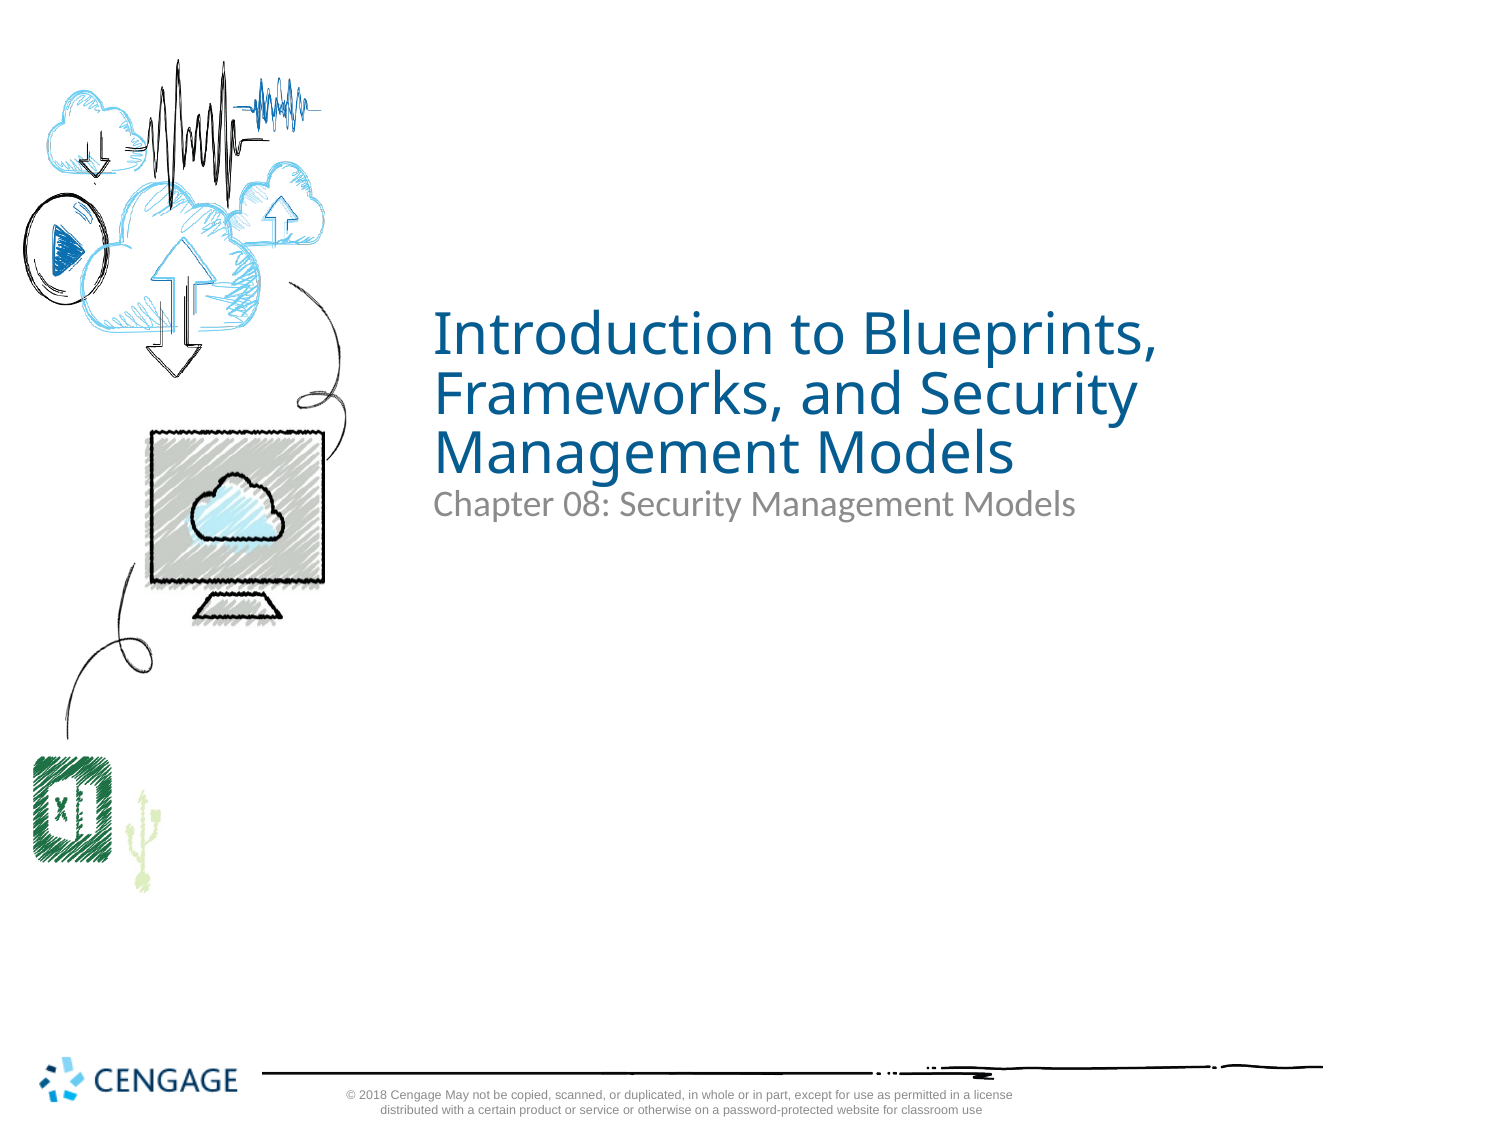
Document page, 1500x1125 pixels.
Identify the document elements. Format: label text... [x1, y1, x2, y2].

picture [19, 1043, 250, 1115]
picture [12, 59, 401, 739]
list Chapter 08: Security Management Models [433, 482, 1446, 527]
title Introduction to Blueprints, Frameworks, and Security Management Models [433, 336, 1446, 457]
picture [23, 743, 163, 895]
picture [262, 1064, 1323, 1080]
